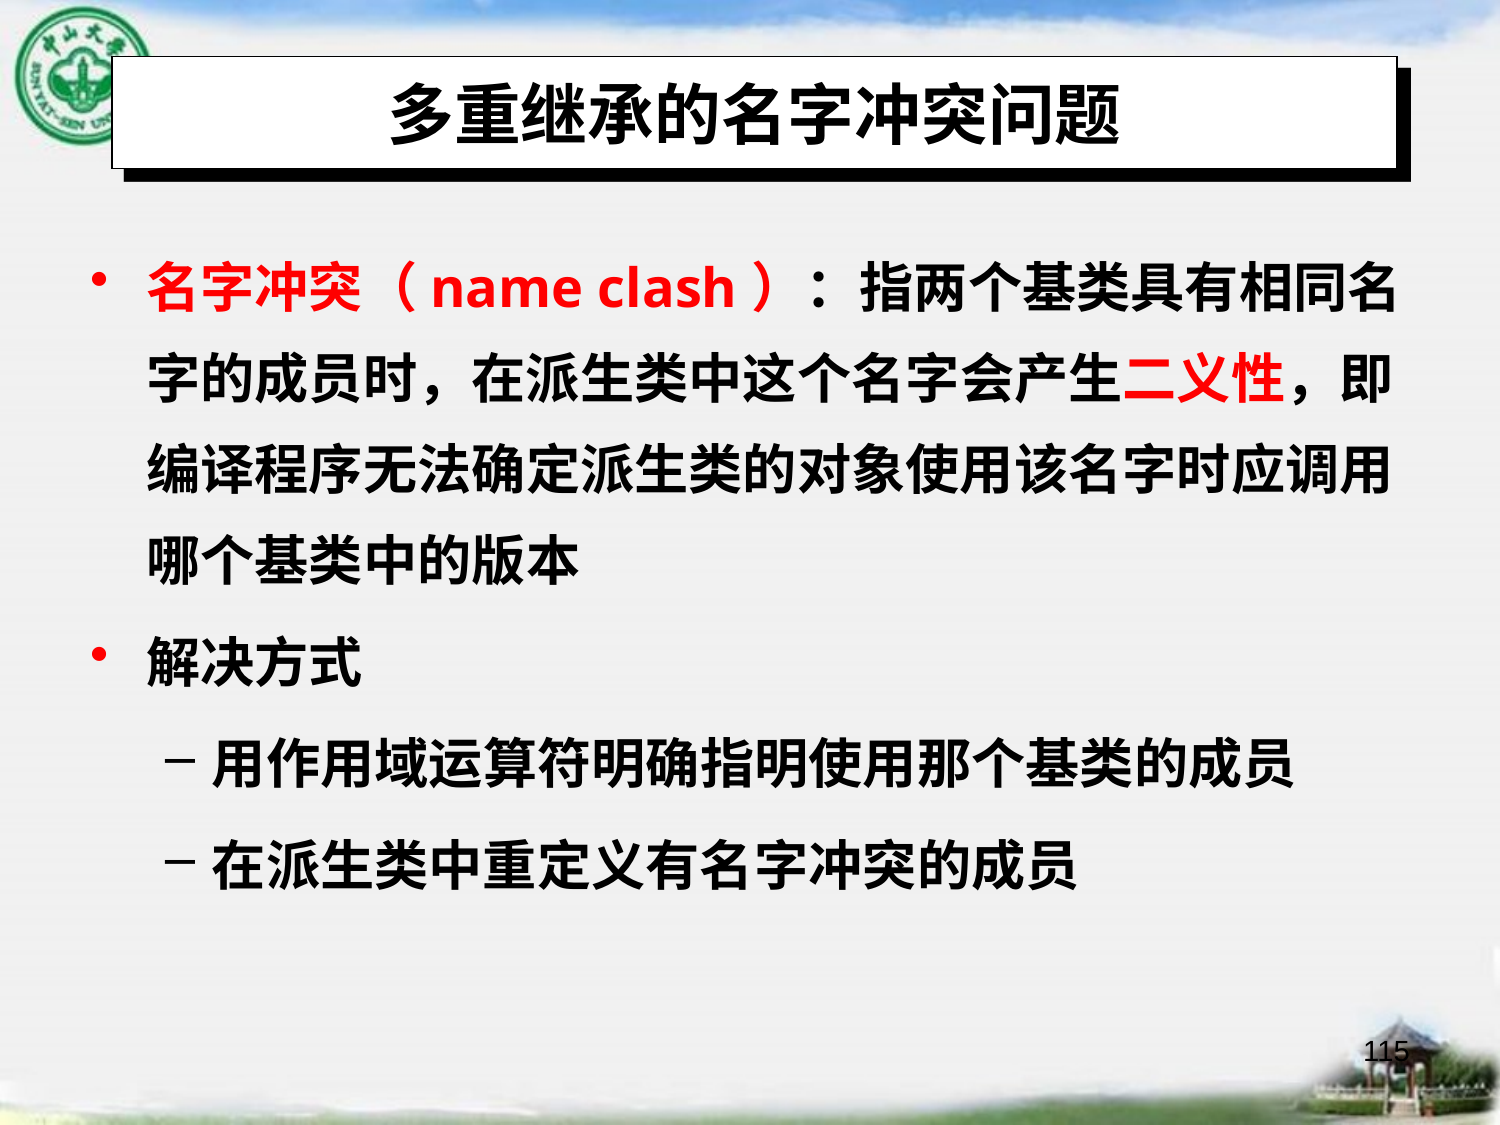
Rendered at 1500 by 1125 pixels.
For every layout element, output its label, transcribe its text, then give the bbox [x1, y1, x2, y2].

picture [0, 0, 1500, 1125]
list 名字冲突（name clash）：指两个基类具有相同名字的成员时，在派生类中这个名字会产生二义性，即编译程序无法确定派生类的对象使用该名字时应调用哪个基类中的版本 解决方式 用作用域运算符明确指明使用那个基类的成员 在派生类中重定义有名字冲突的成员 [74, 219, 1426, 1006]
title 多重继承的名字冲突问题 [111, 56, 1398, 169]
slide_number 115 [1074, 1024, 1426, 1103]
